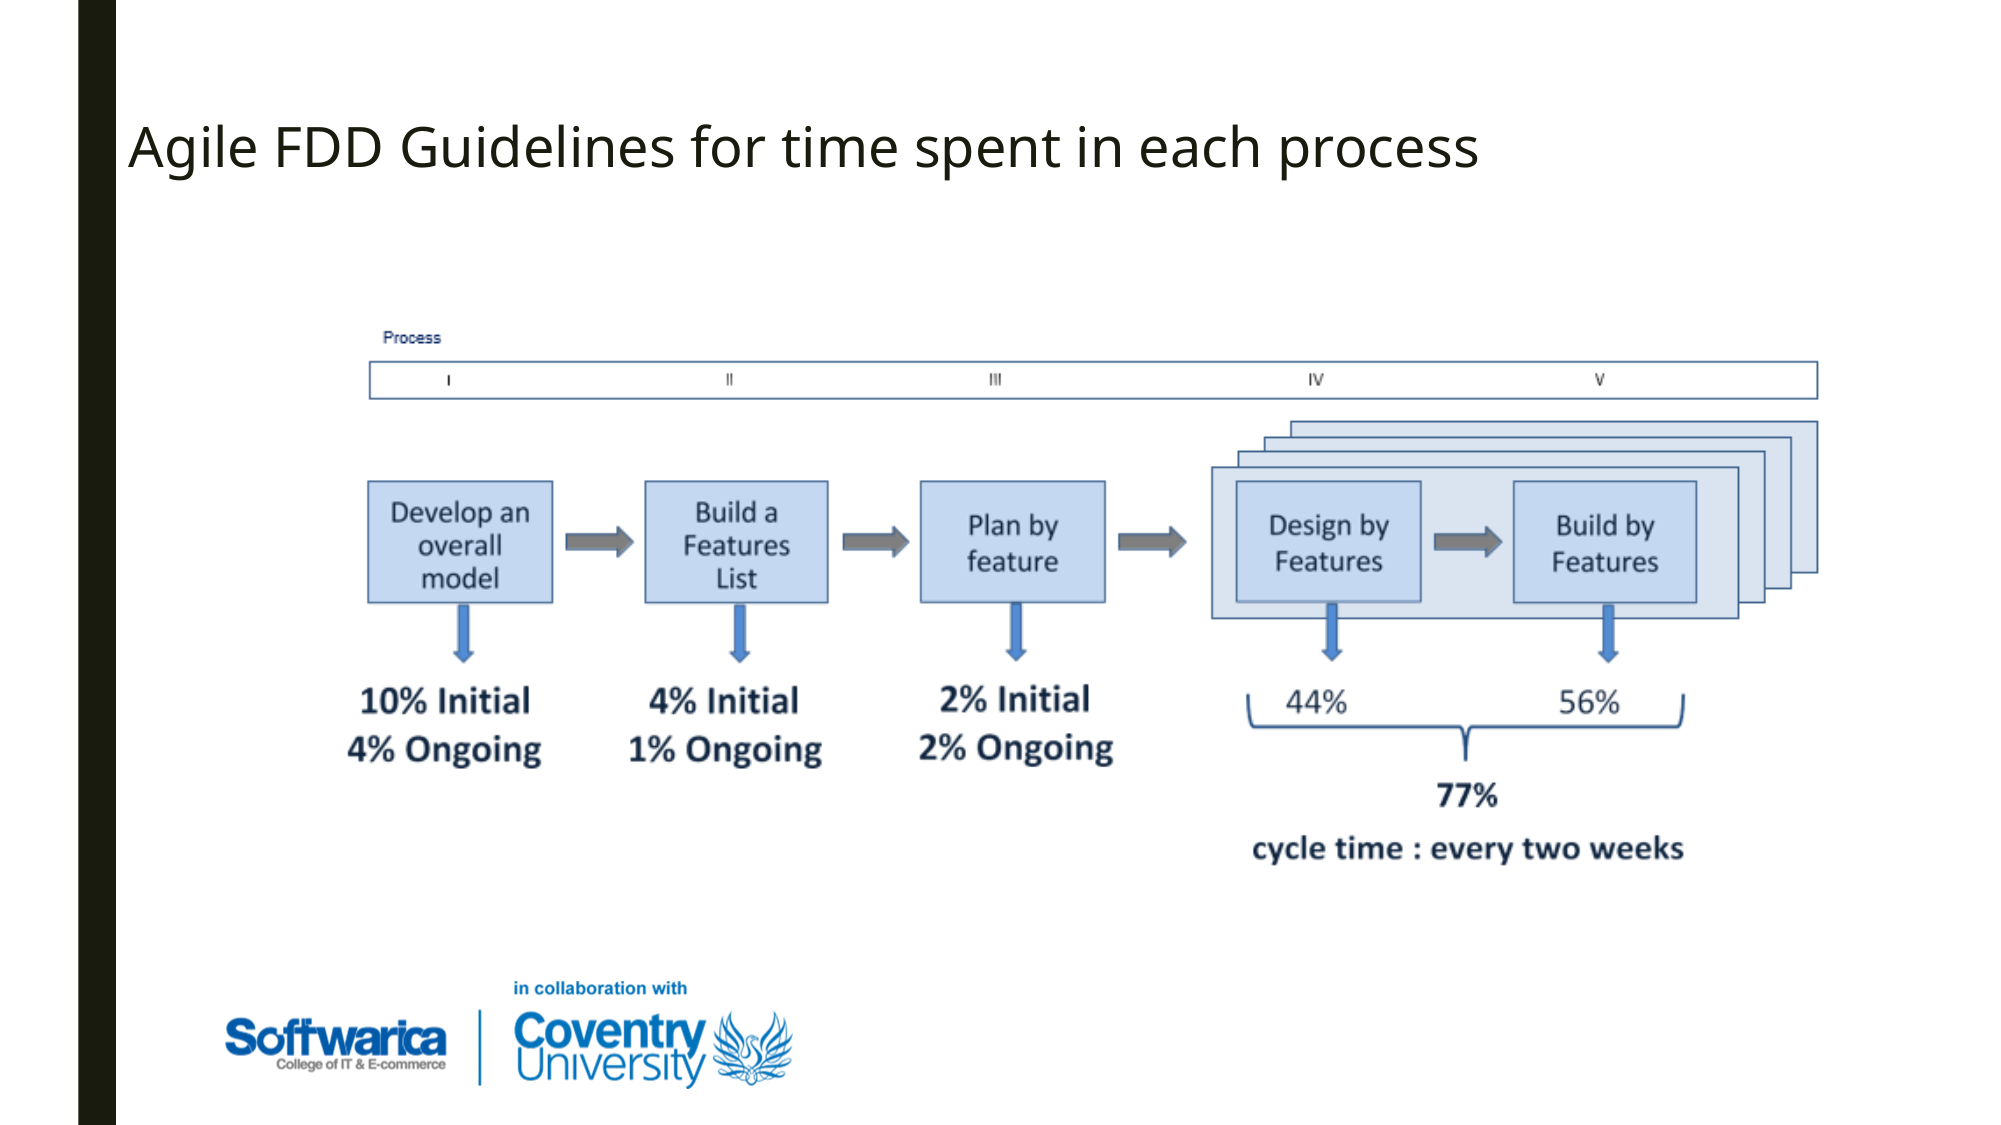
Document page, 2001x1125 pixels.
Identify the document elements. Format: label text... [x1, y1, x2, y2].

picture [224, 981, 794, 1089]
title Agile FDD Guidelines for time spent in each process [114, 112, 1961, 255]
picture [315, 263, 1852, 934]
